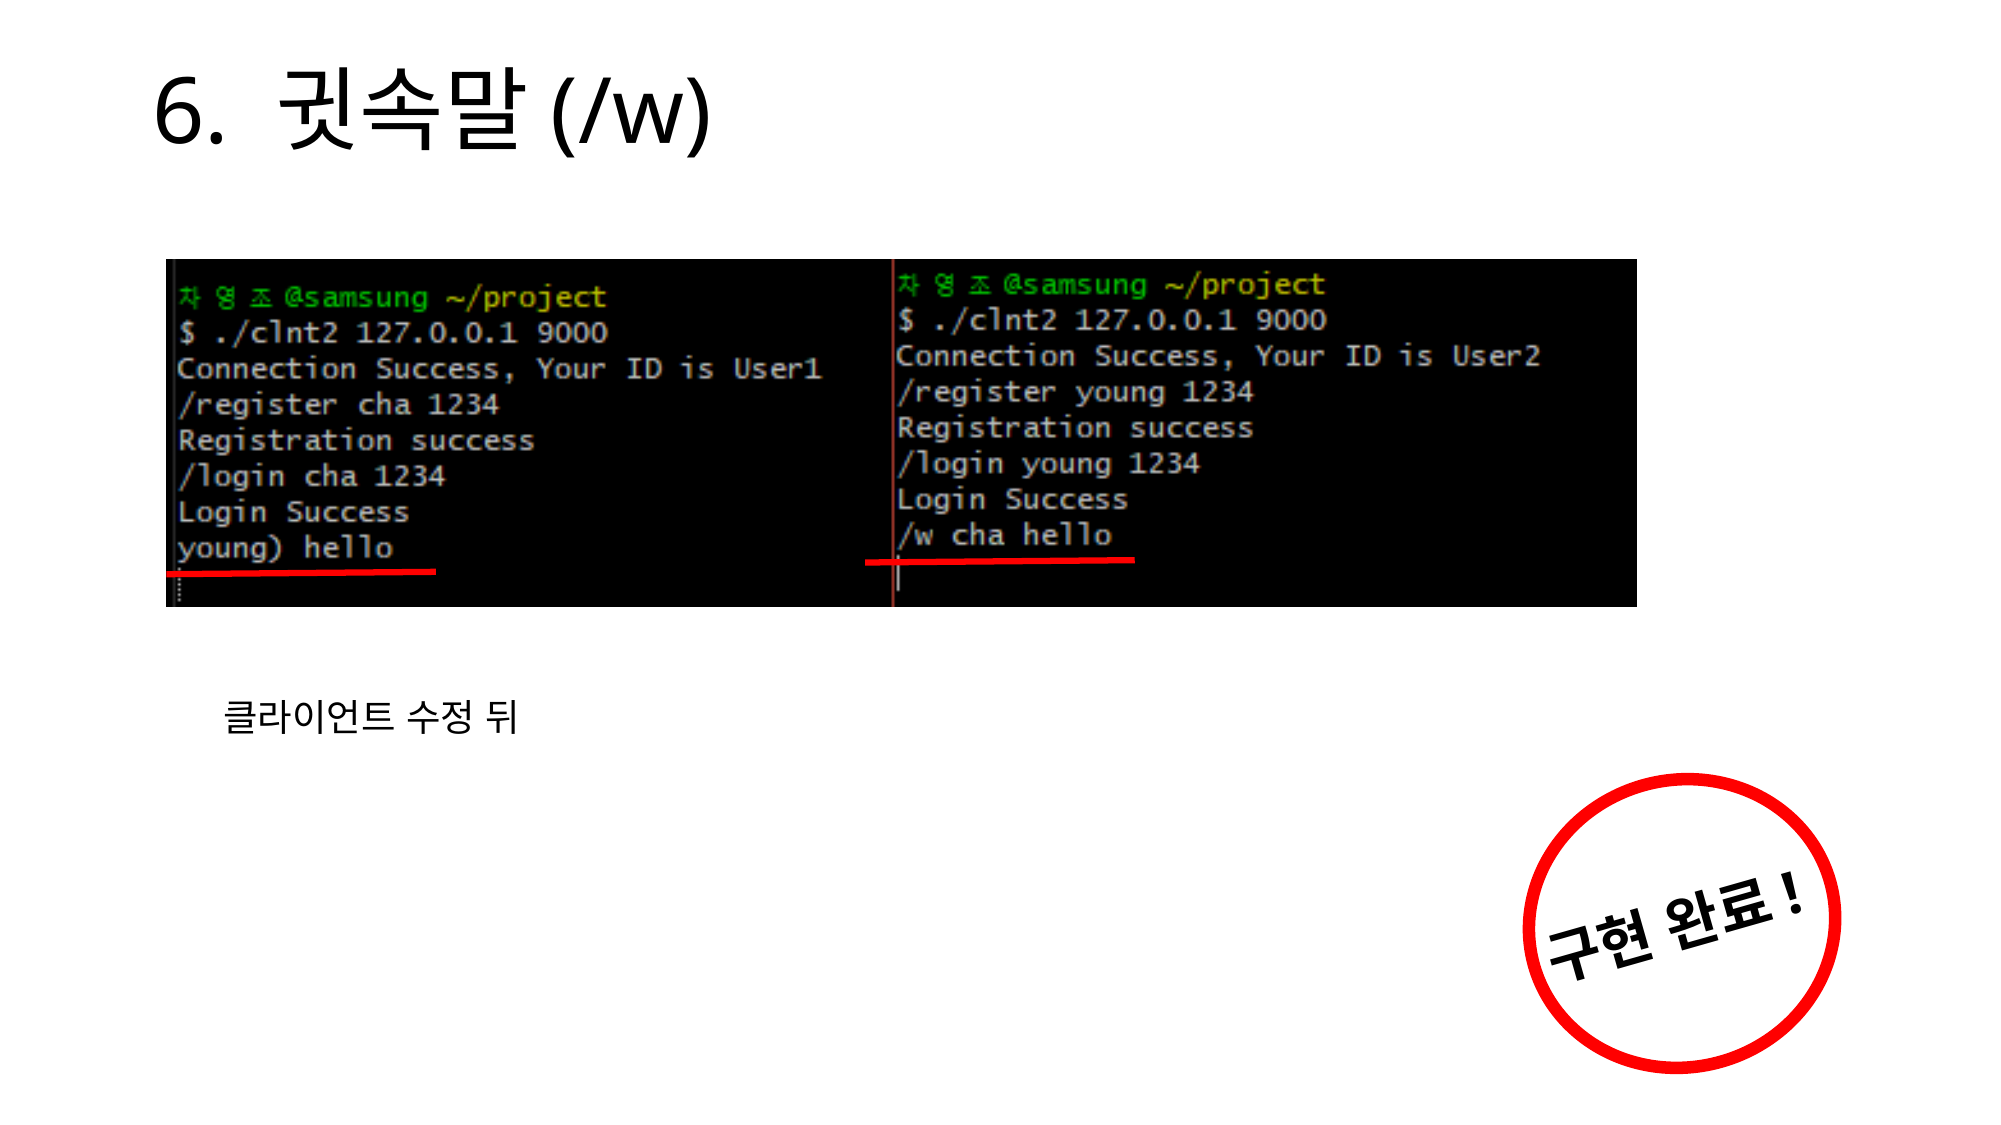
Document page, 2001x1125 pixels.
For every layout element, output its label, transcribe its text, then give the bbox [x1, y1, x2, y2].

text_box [1528, 779, 1841, 1067]
title 6. 귓속말(/w) [137, 59, 1863, 278]
text_box 클라이언트 수정 뒤 [208, 686, 706, 747]
picture [166, 259, 1637, 608]
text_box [166, 571, 436, 575]
